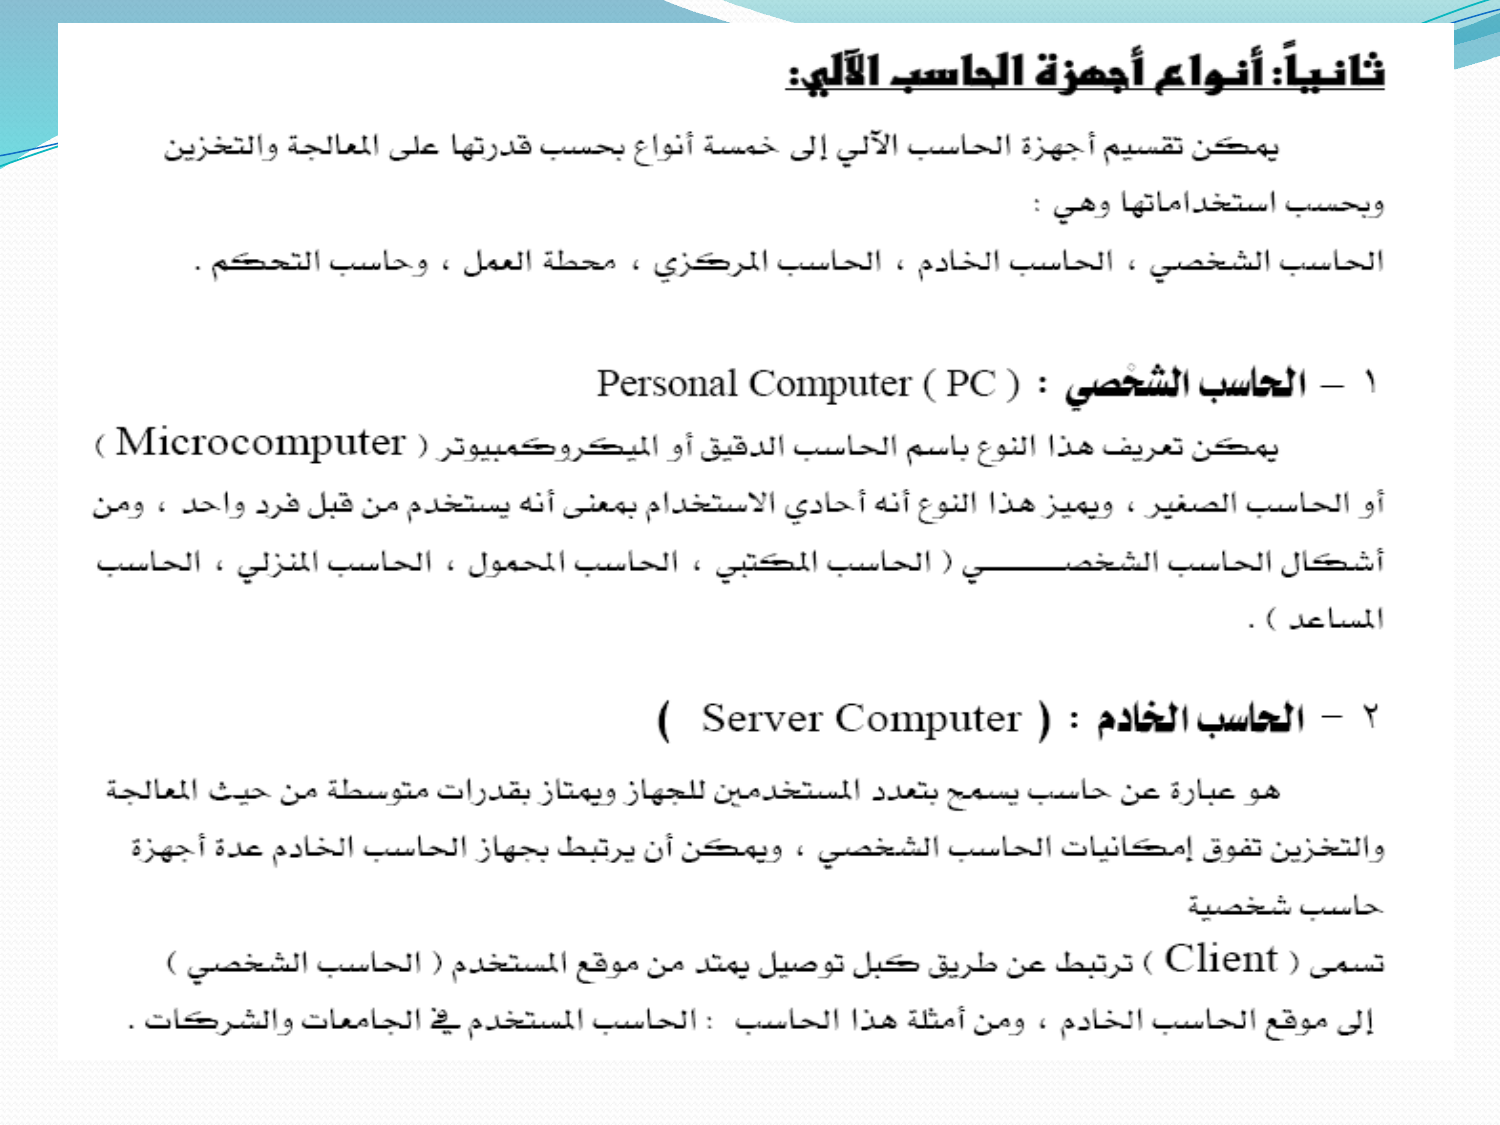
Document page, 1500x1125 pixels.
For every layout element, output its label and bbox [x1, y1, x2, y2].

picture [58, 23, 1454, 1060]
